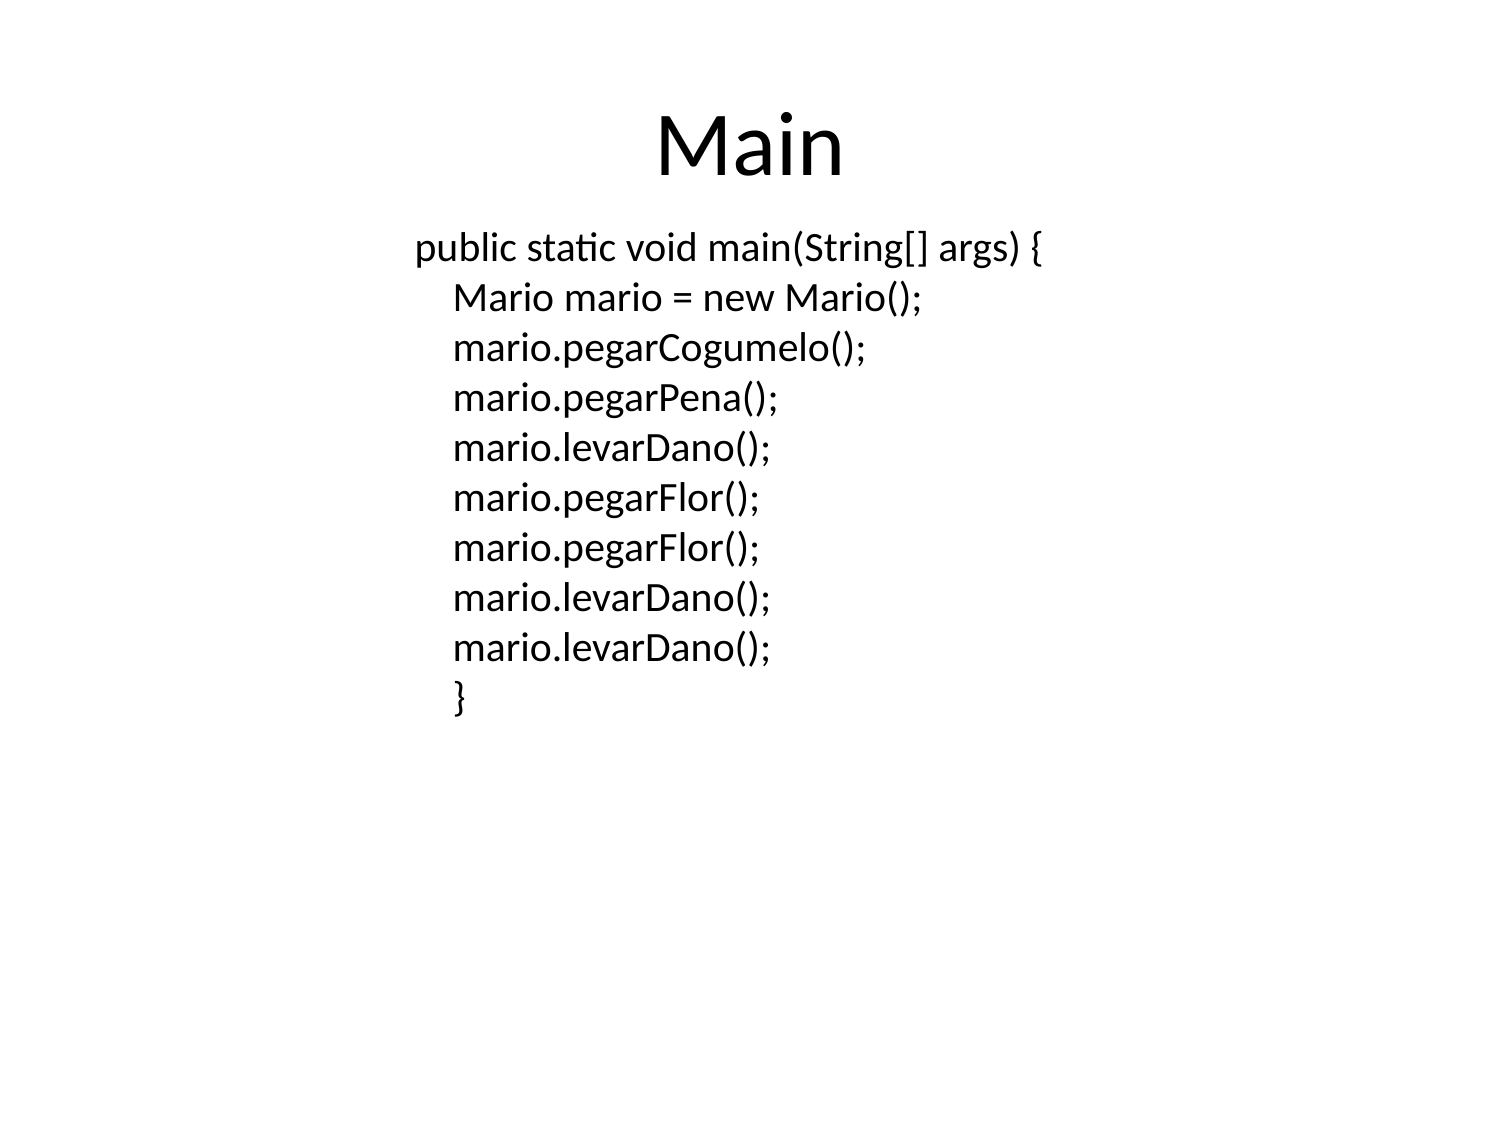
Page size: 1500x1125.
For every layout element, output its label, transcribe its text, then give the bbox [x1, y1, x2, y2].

title Main [75, 45, 1425, 233]
text_box public static void main(String[] args) { Mario mario = new Mario(); mario.pegarCogumelo(); mario.pegarPena(); mario.levarDano(); mario.pegarFlor(); mario.pegarFlor(); mario.levarDano(); mario.levarDano(); } [399, 212, 1088, 773]
